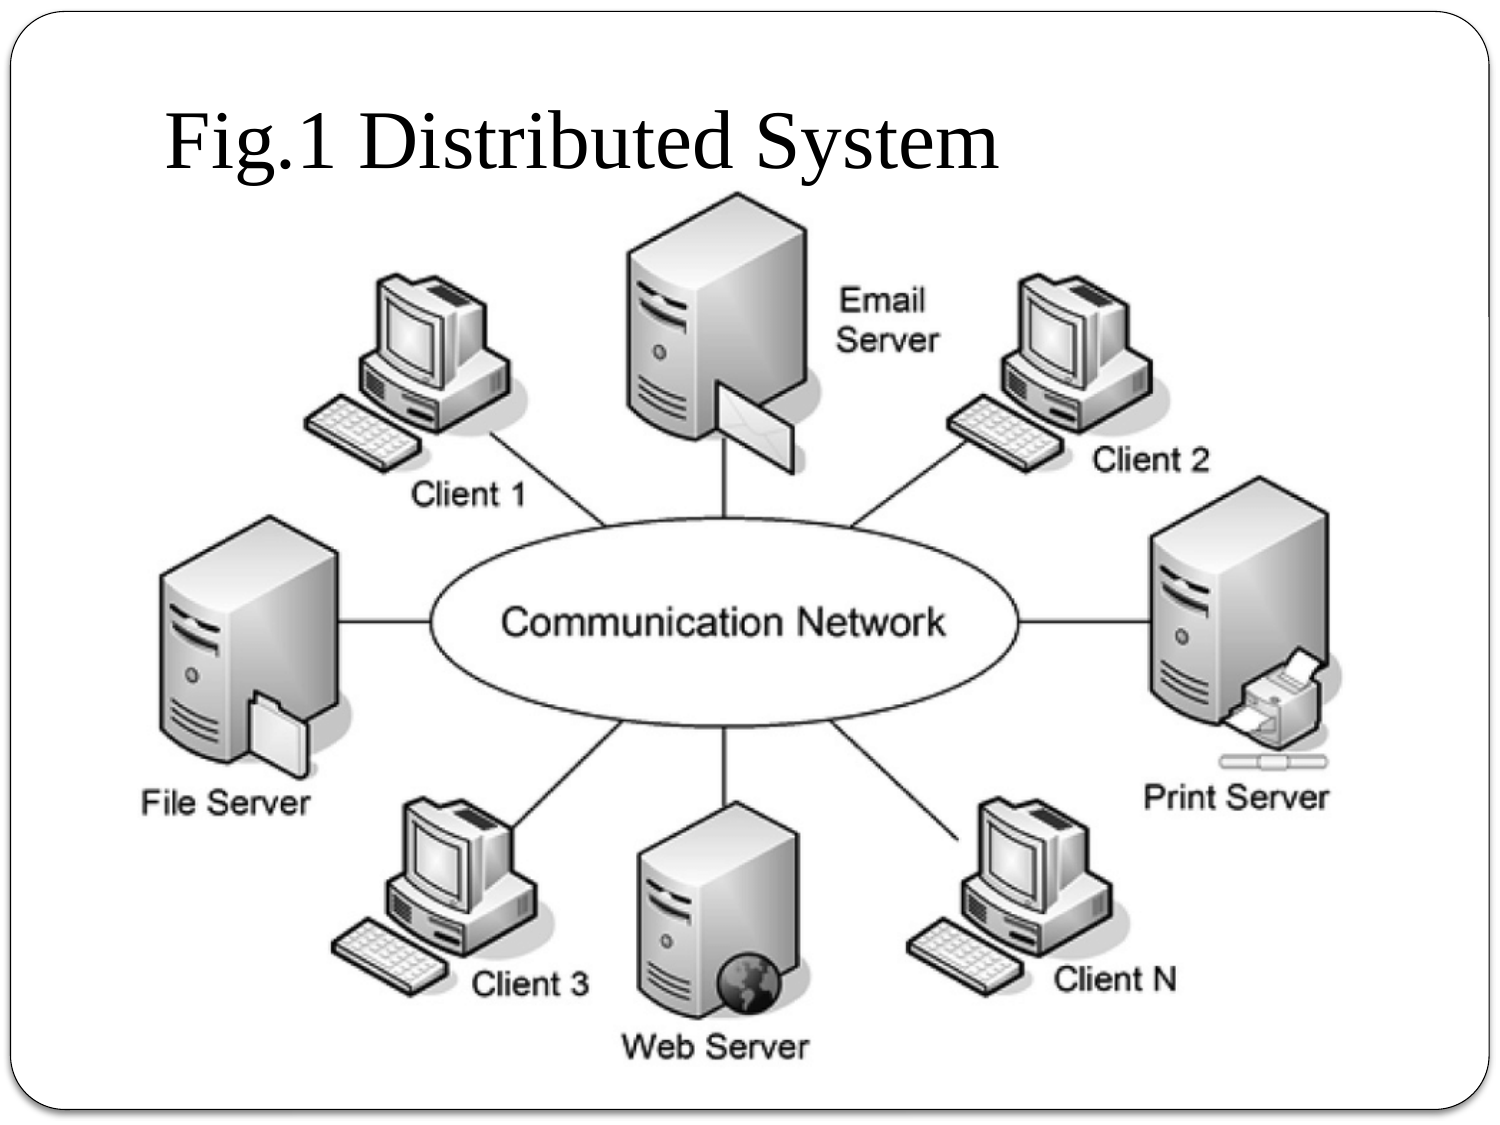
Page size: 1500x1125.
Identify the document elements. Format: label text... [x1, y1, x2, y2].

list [137, 187, 1351, 1071]
title Fig.1 Distributed System [150, 62, 1425, 200]
